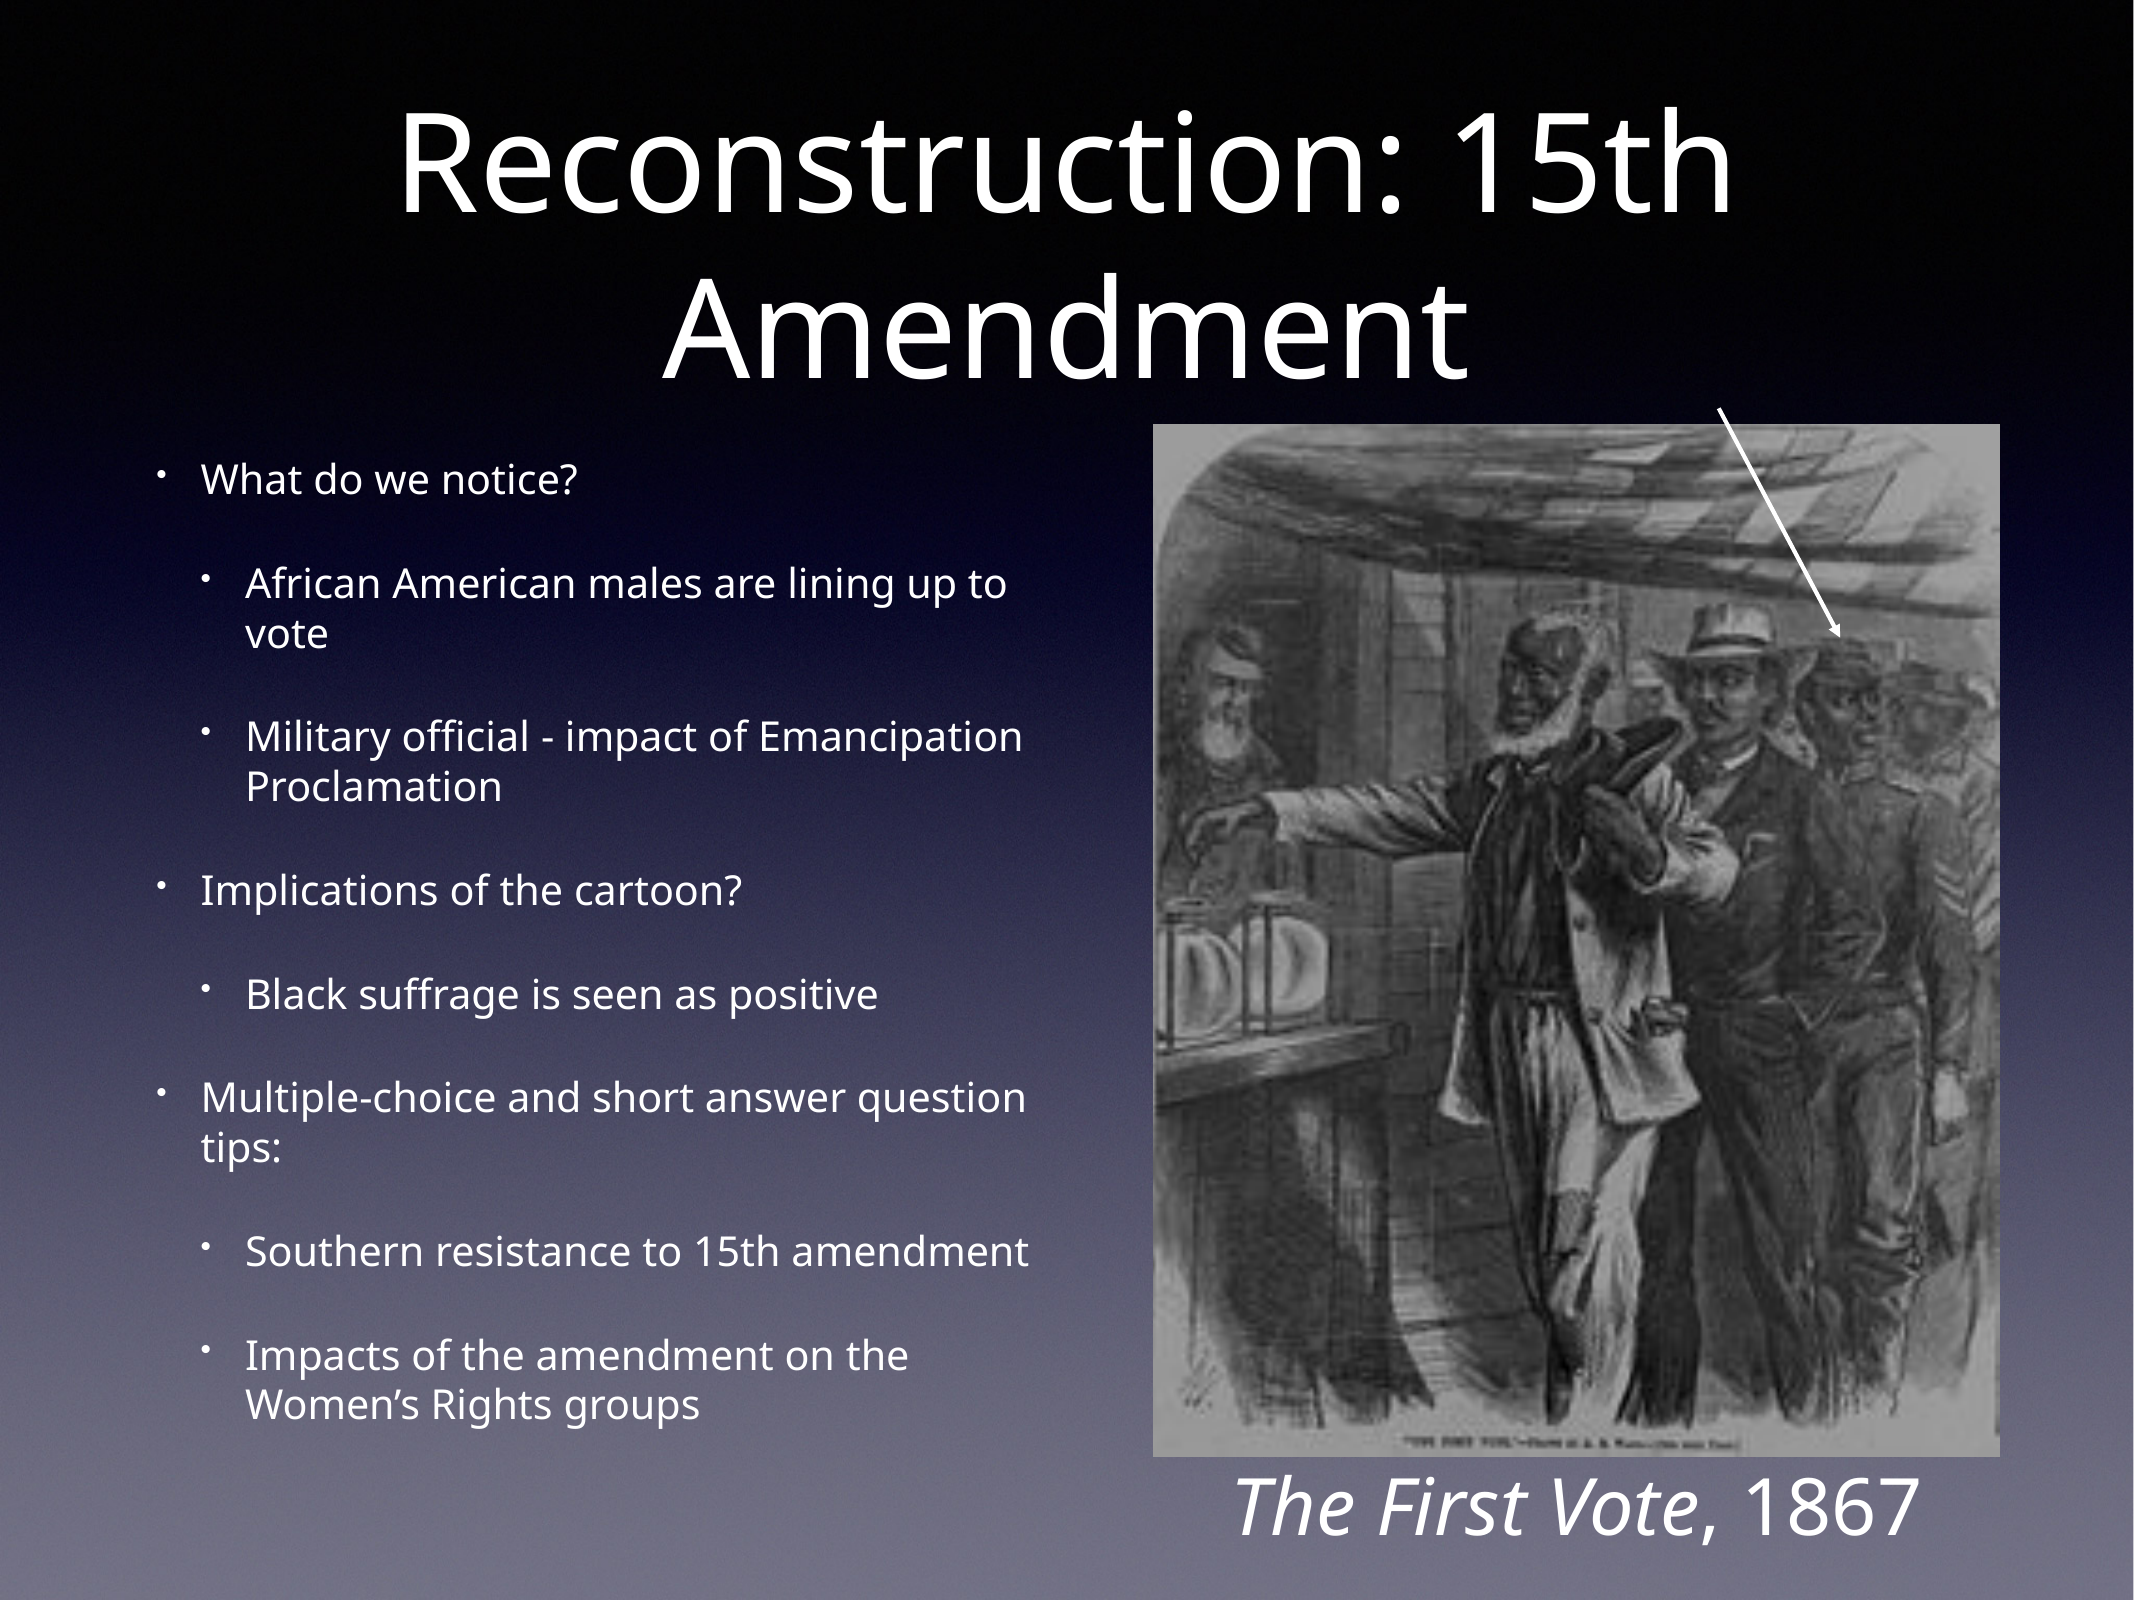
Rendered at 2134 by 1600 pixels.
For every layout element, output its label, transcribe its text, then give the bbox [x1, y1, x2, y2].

picture [0, 0, 2134, 1600]
list What do we notice? African American males are lining up to vote Military official - impact of Emancipation Proclamation Implications of the cartoon? Black suffrage is seen as positive Multiple-choice and short answer question tips: Southern resistance to 15th amendment Impacts of the amendment on the Women’s Rights groups [155, 424, 1032, 1457]
title Reconstruction: 15th Amendment [155, 66, 1978, 416]
text_box The First Vote, 1867 [1222, 1468, 1931, 1560]
